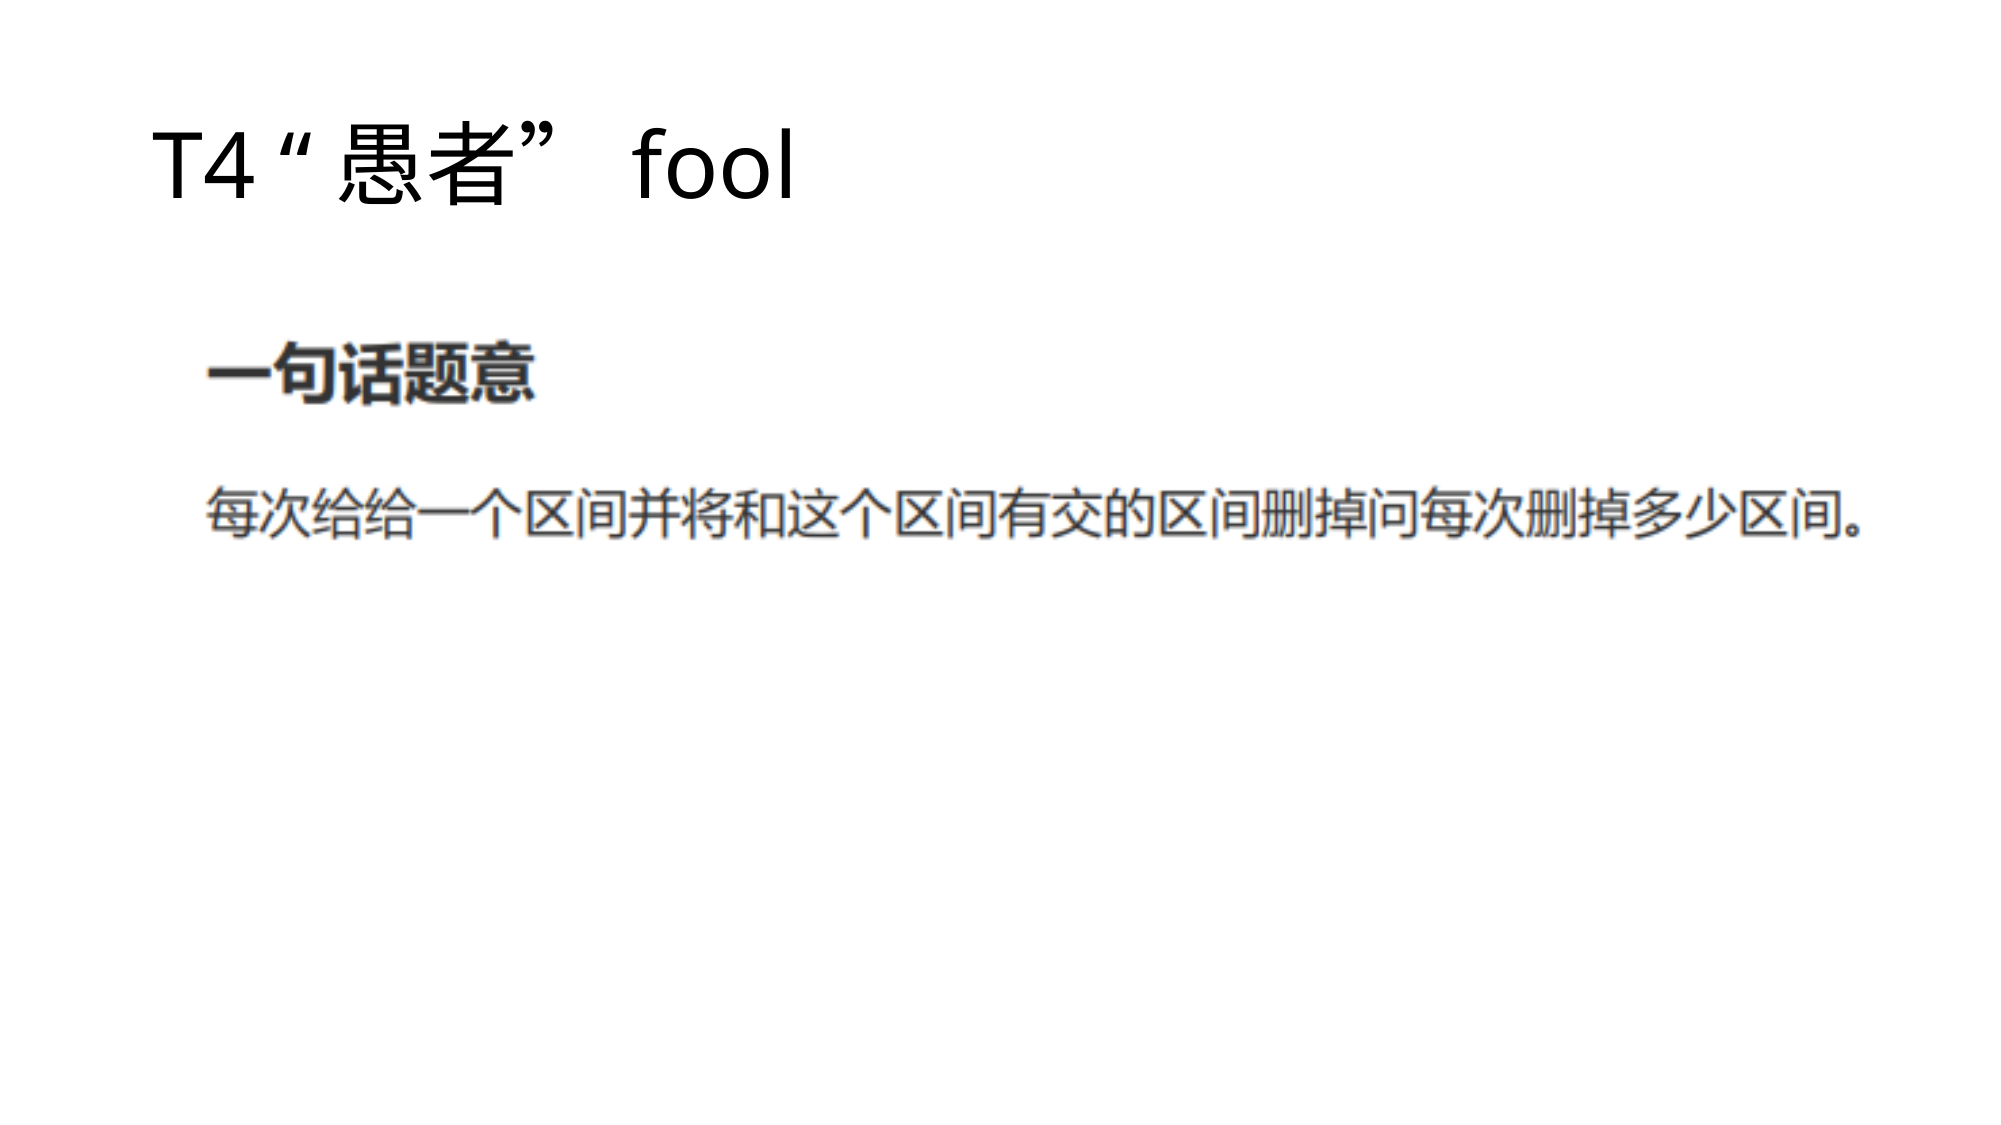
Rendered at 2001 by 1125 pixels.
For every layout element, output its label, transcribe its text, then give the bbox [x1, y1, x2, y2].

picture [153, 299, 1863, 573]
title T4 “愚者”fool [137, 59, 1863, 278]
